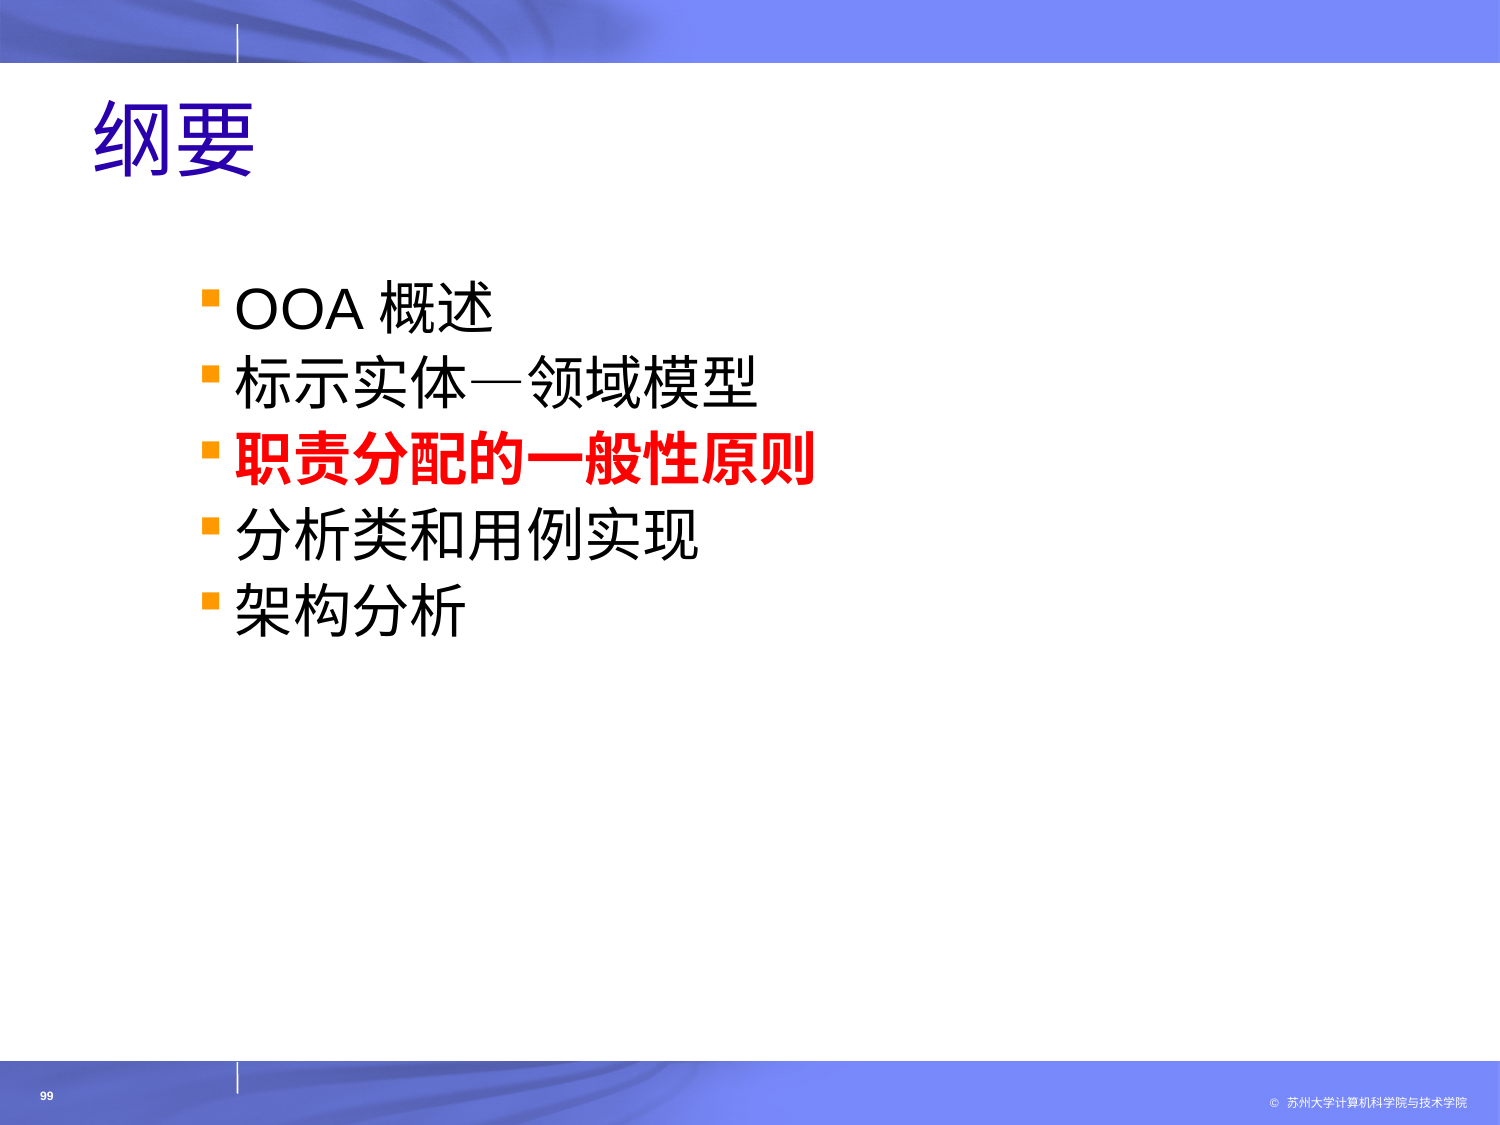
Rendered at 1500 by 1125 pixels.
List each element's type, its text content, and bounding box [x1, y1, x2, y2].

title 纲要 [76, 91, 1430, 210]
picture [0, 0, 1500, 63]
list OOA概述 标示实体—领域模型 职责分配的一般性原则 分析类和用例实现 架构分析 [182, 263, 1388, 904]
slide_number 99 [25, 1066, 191, 1120]
picture [0, 1061, 1500, 1125]
